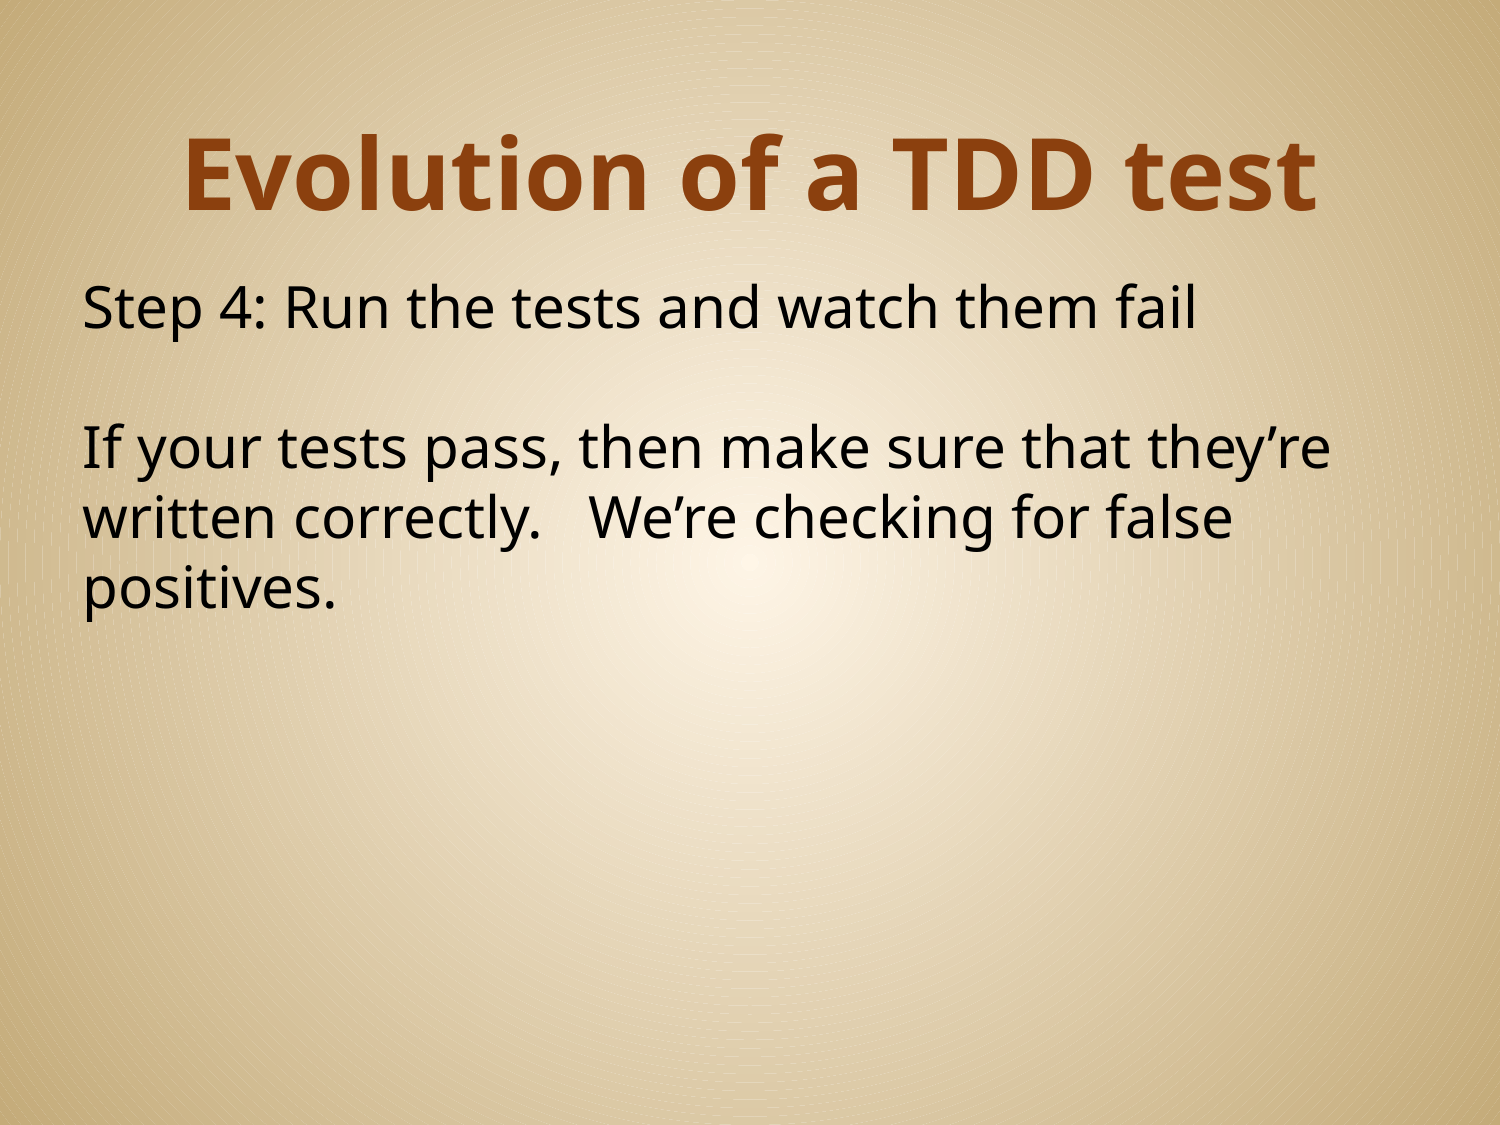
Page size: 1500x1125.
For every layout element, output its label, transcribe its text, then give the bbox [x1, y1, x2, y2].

title Evolution of a TDD test [75, 50, 1425, 238]
list Step 4: Run the tests and watch them fail If your tests pass, then make sure that they’re written correctly. We’re checking for false positives. [75, 262, 1425, 1075]
